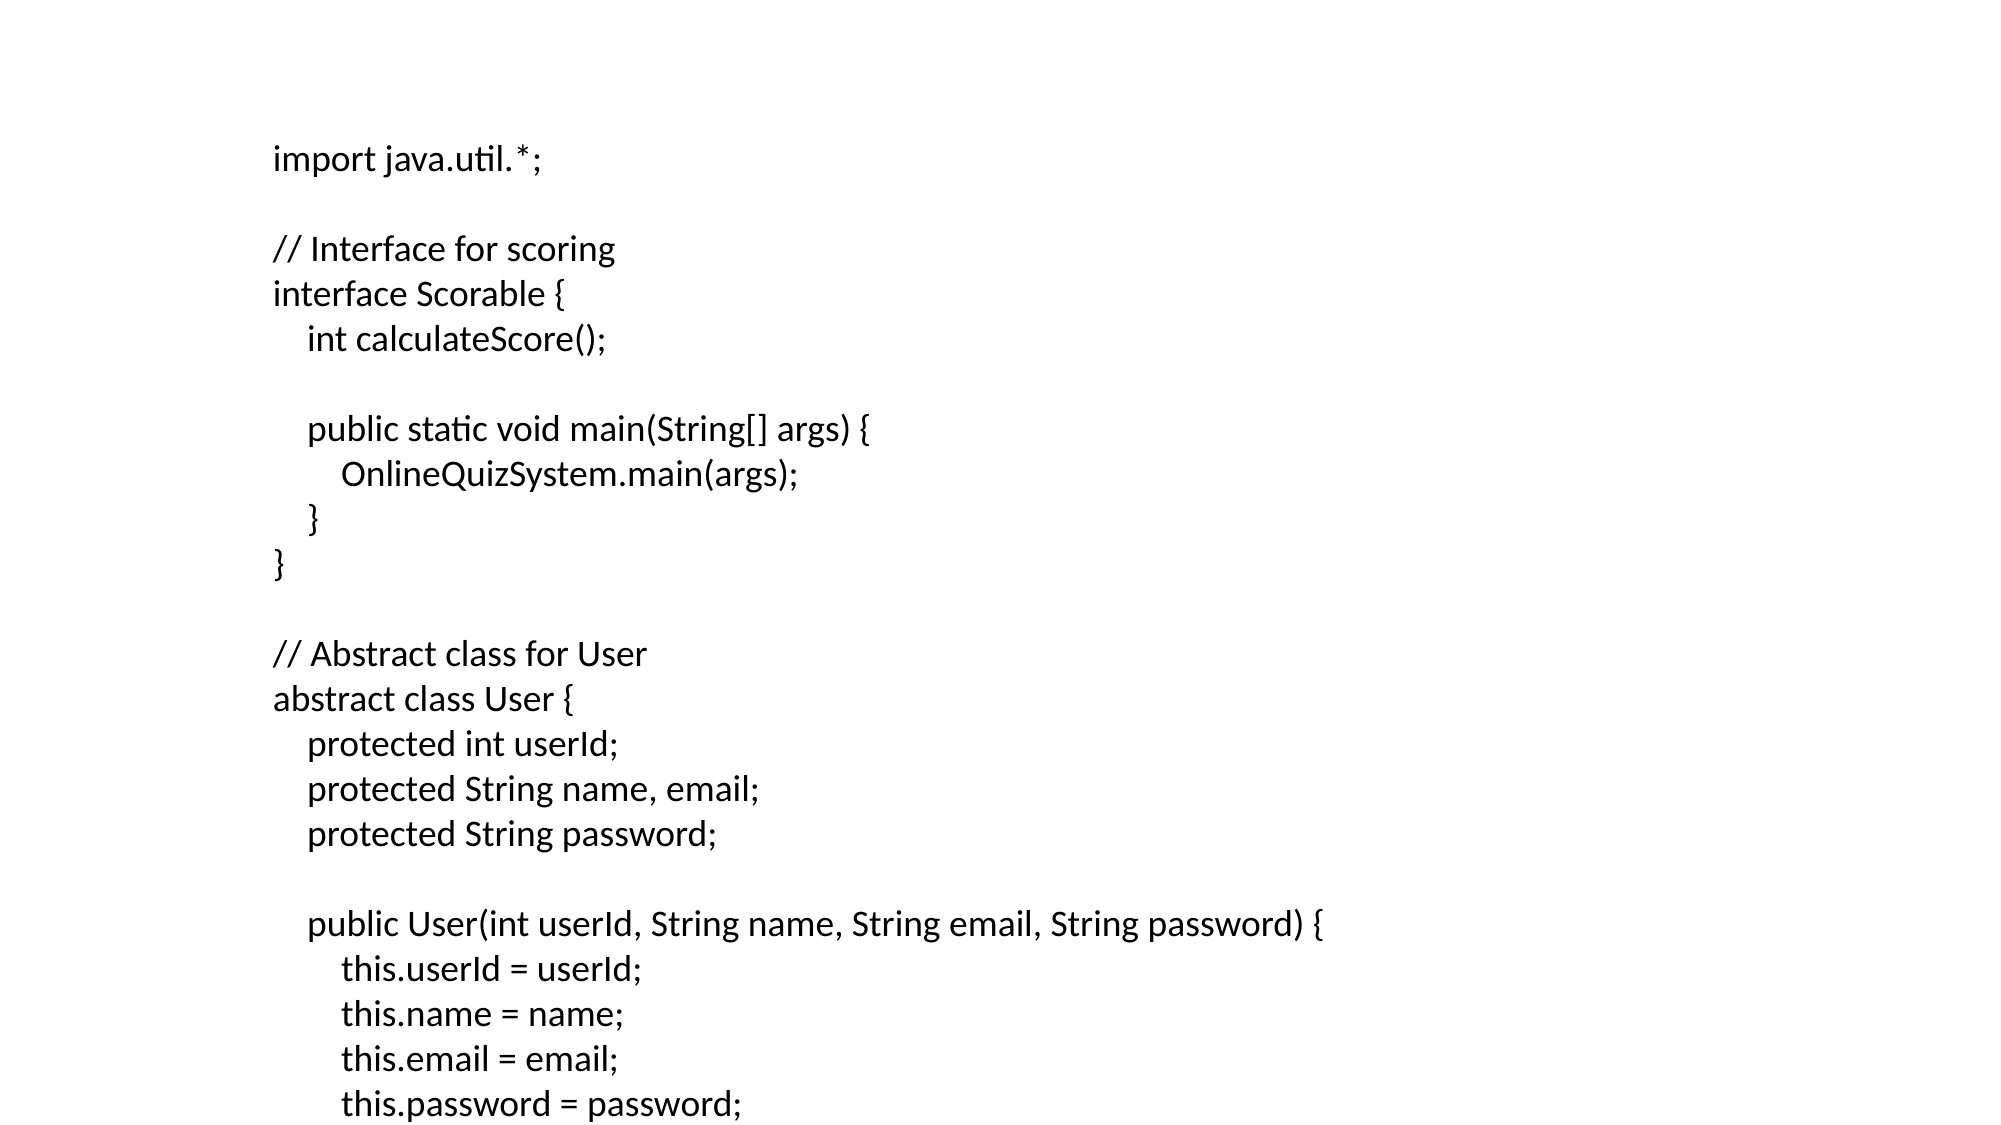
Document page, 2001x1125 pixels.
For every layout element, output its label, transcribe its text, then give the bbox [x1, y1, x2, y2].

text_box import java.util.*; // Interface for scoring interface Scorable { int calculateScore(); public static void main(String[] args) { OnlineQuizSystem.main(args); } } // Abstract class for User abstract class User { protected int userId; protected String name, email; protected String password; public User(int userId, String name, String email, String password) { this.userId = userId; this.name = name; this.email = email; this.password = password; [258, 126, 1341, 1125]
